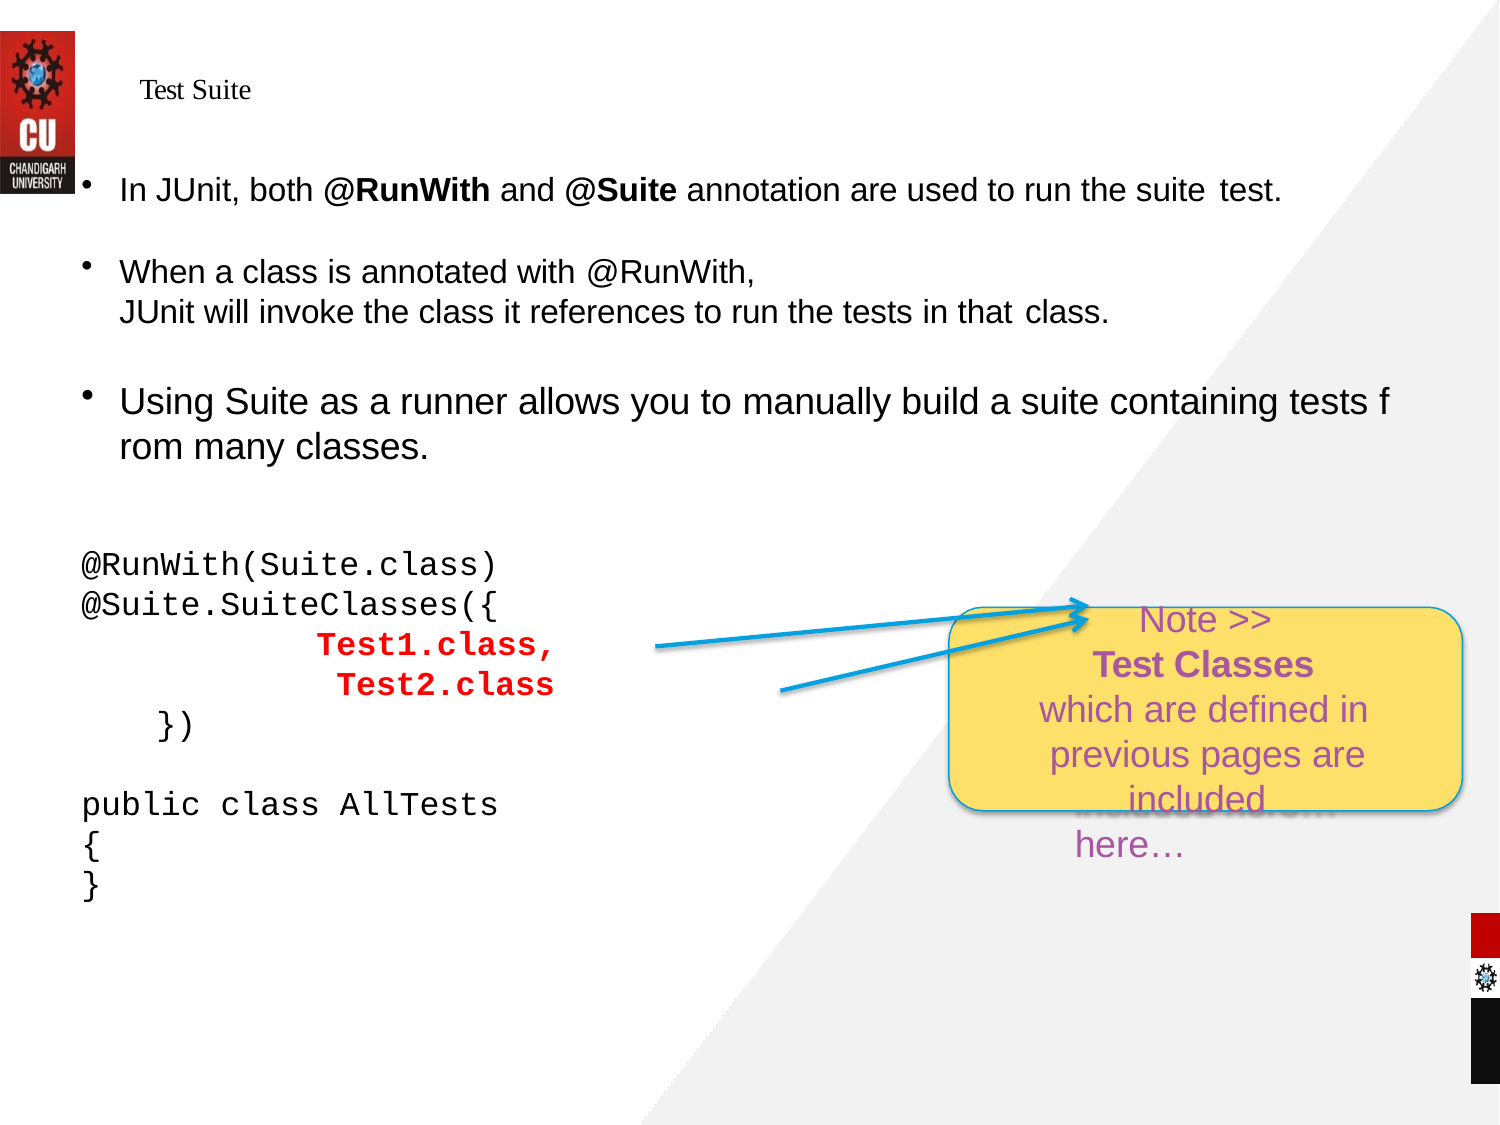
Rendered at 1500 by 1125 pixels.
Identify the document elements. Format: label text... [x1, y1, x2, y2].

text_box @RunWith(Suite.class) @Suite.SuiteClasses({ Test1.class, Test2.class }) [79, 540, 559, 743]
title Test Suite [137, 0, 417, 166]
text_box In JUnit, both @RunWith and @Suite annotation are used to run the suite test. When a class is annotated with @RunWith, JUnit will invoke the class it references to run the tests in that class. Using Suite as a runner allows you to manually build a suite containing tests f rom many classes. [79, 166, 1403, 467]
picture [0, 0, 1500, 1125]
text_box Note >> Test Classes which are defined in previous pages are included here… [1037, 855, 1375, 866]
text_box public class AllTests { } [79, 780, 505, 903]
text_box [942, 581, 1469, 855]
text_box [648, 582, 1116, 704]
